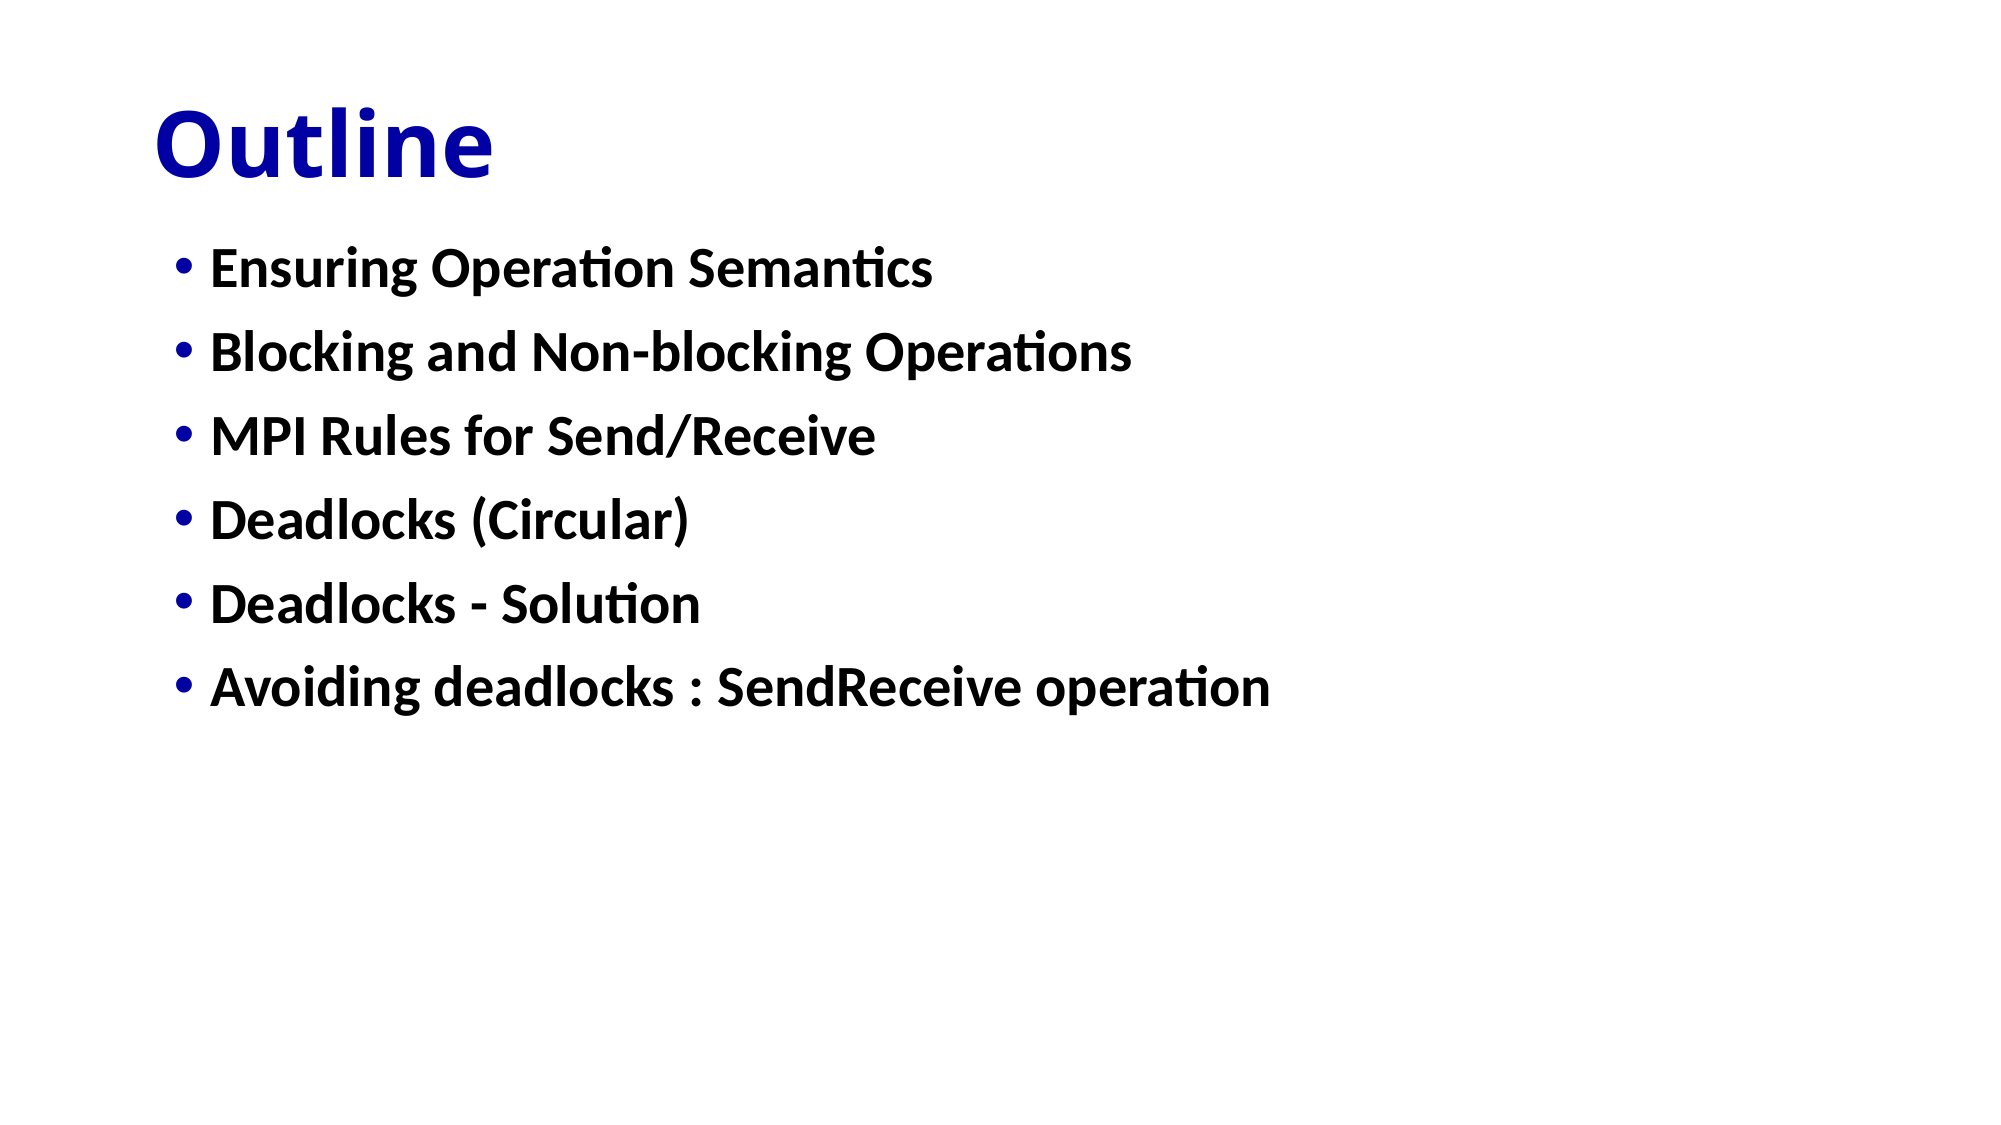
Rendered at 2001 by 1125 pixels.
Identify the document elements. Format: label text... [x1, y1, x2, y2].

list Ensuring Operation Semantics Blocking and Non-blocking Operations MPI Rules for Send/Receive Deadlocks (Circular) Deadlocks - Solution Avoiding deadlocks : SendReceive operation [137, 230, 1863, 1057]
title Outline [137, 74, 1863, 221]
